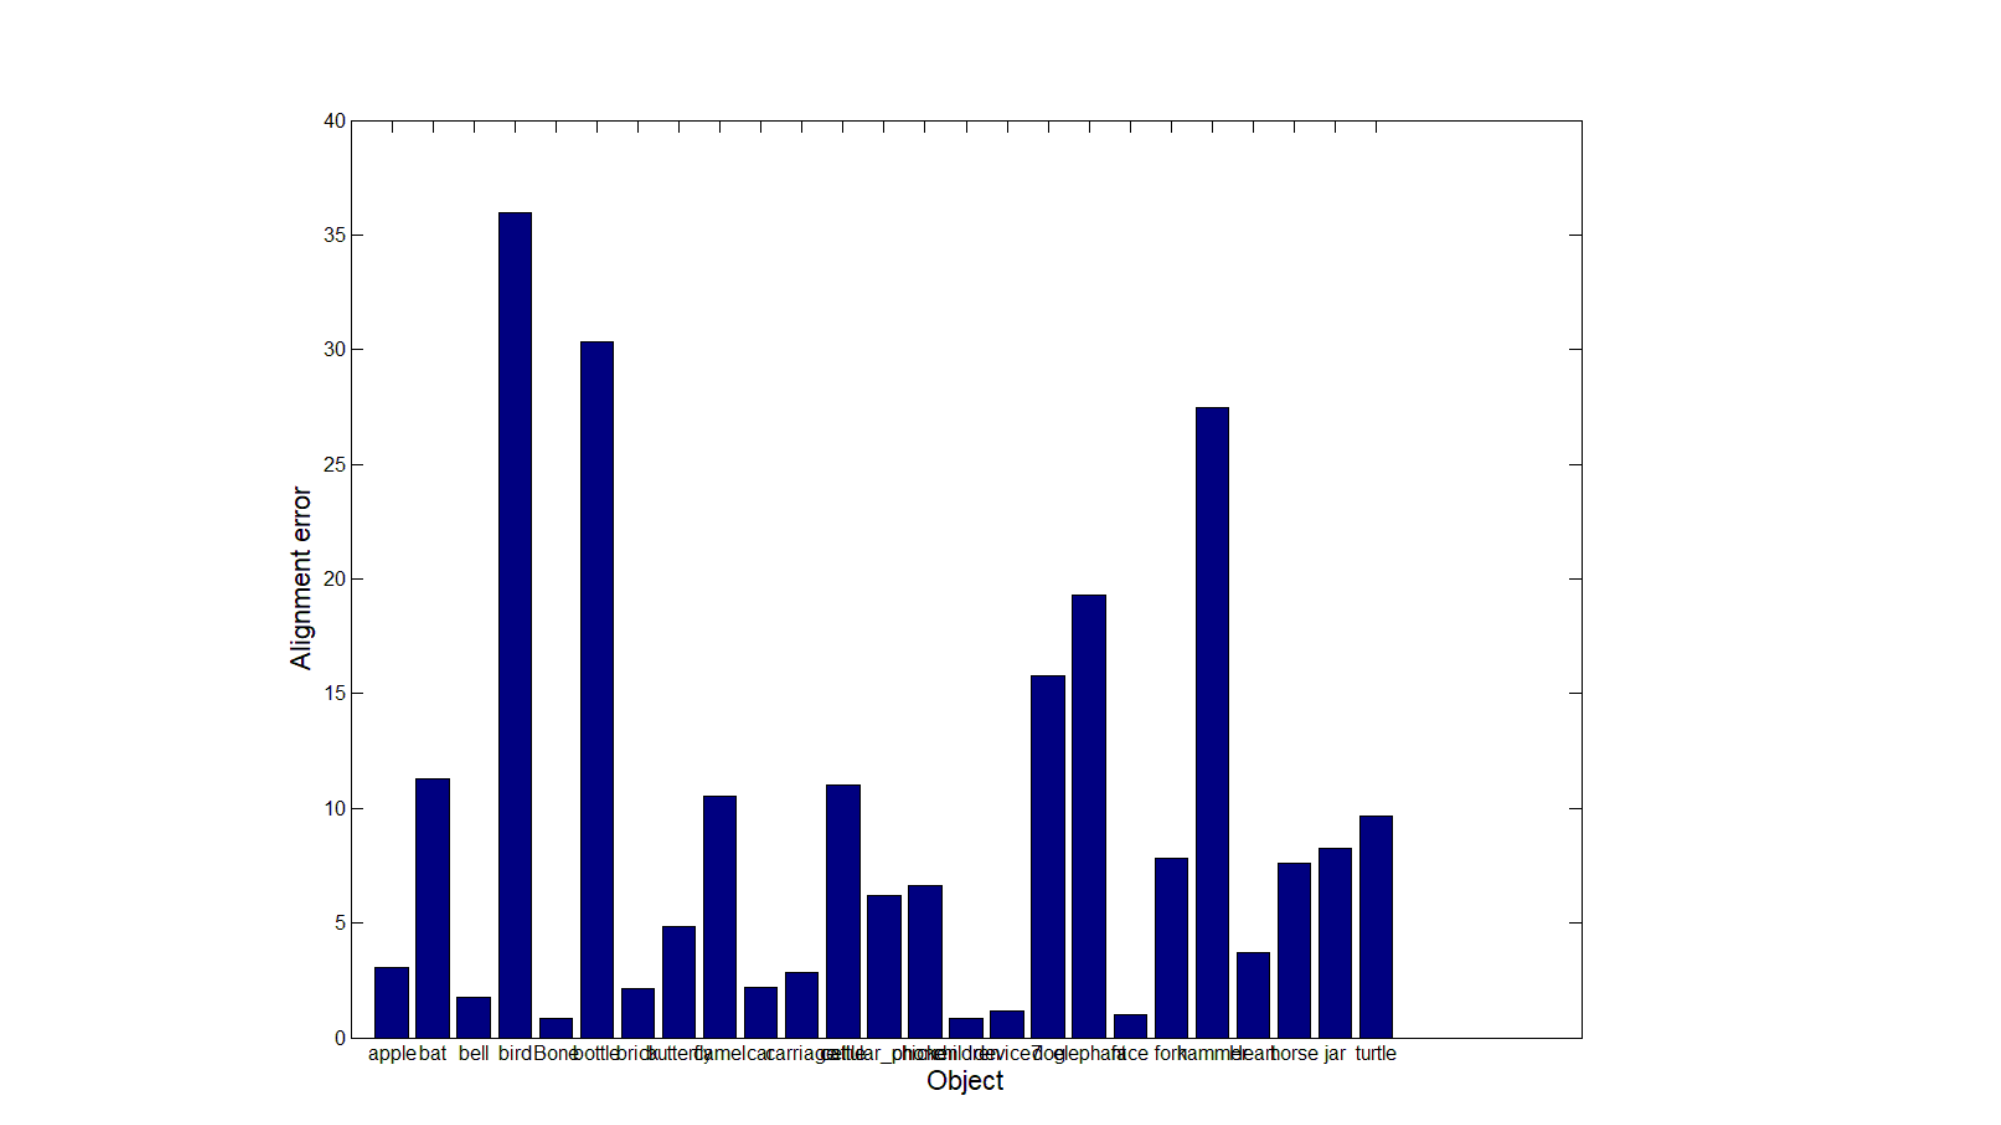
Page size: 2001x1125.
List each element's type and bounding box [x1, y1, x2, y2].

picture [145, 36, 1733, 1125]
